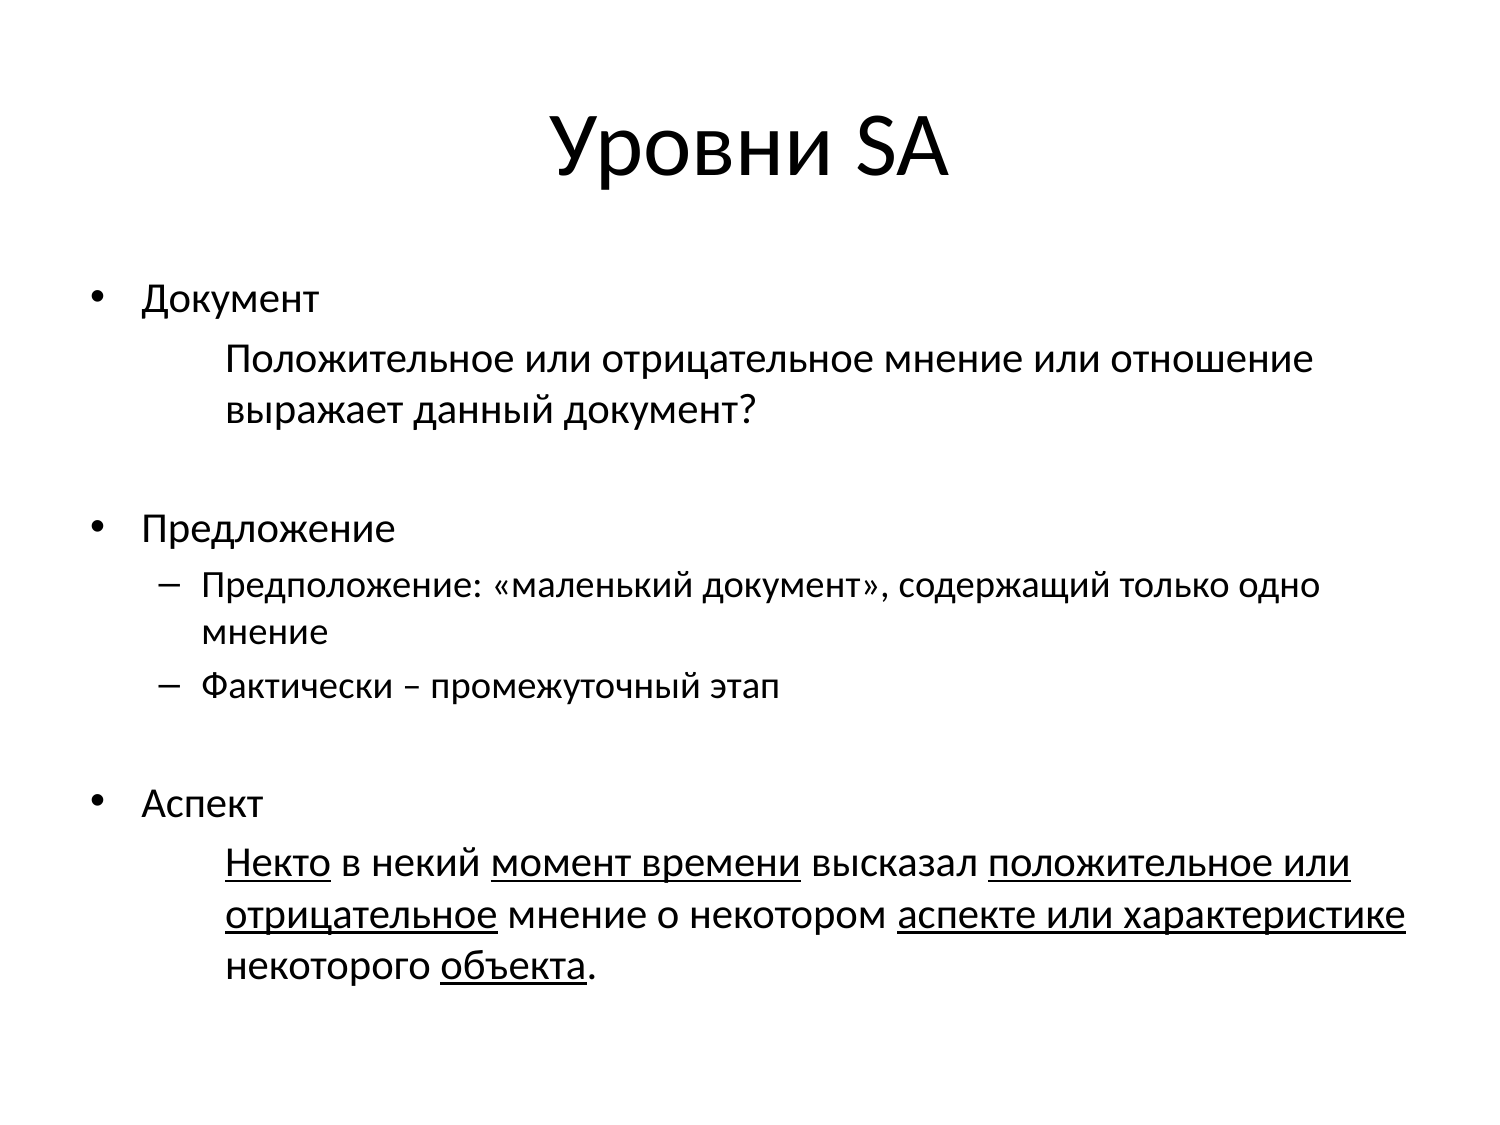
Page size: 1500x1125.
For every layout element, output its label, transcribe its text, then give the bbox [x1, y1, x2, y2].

title Уровни SA [75, 45, 1425, 233]
list Документ Положительное или отрицательное мнение или отношение выражает данный документ? Предложение Предположение: «маленький документ», содержащий только одно мнение Фактически – промежуточный этап Аспект Некто в некий момент времени высказал положительное или отрицательное мнение о некотором аспекте или характеристике некоторого объекта. [75, 262, 1425, 1005]
